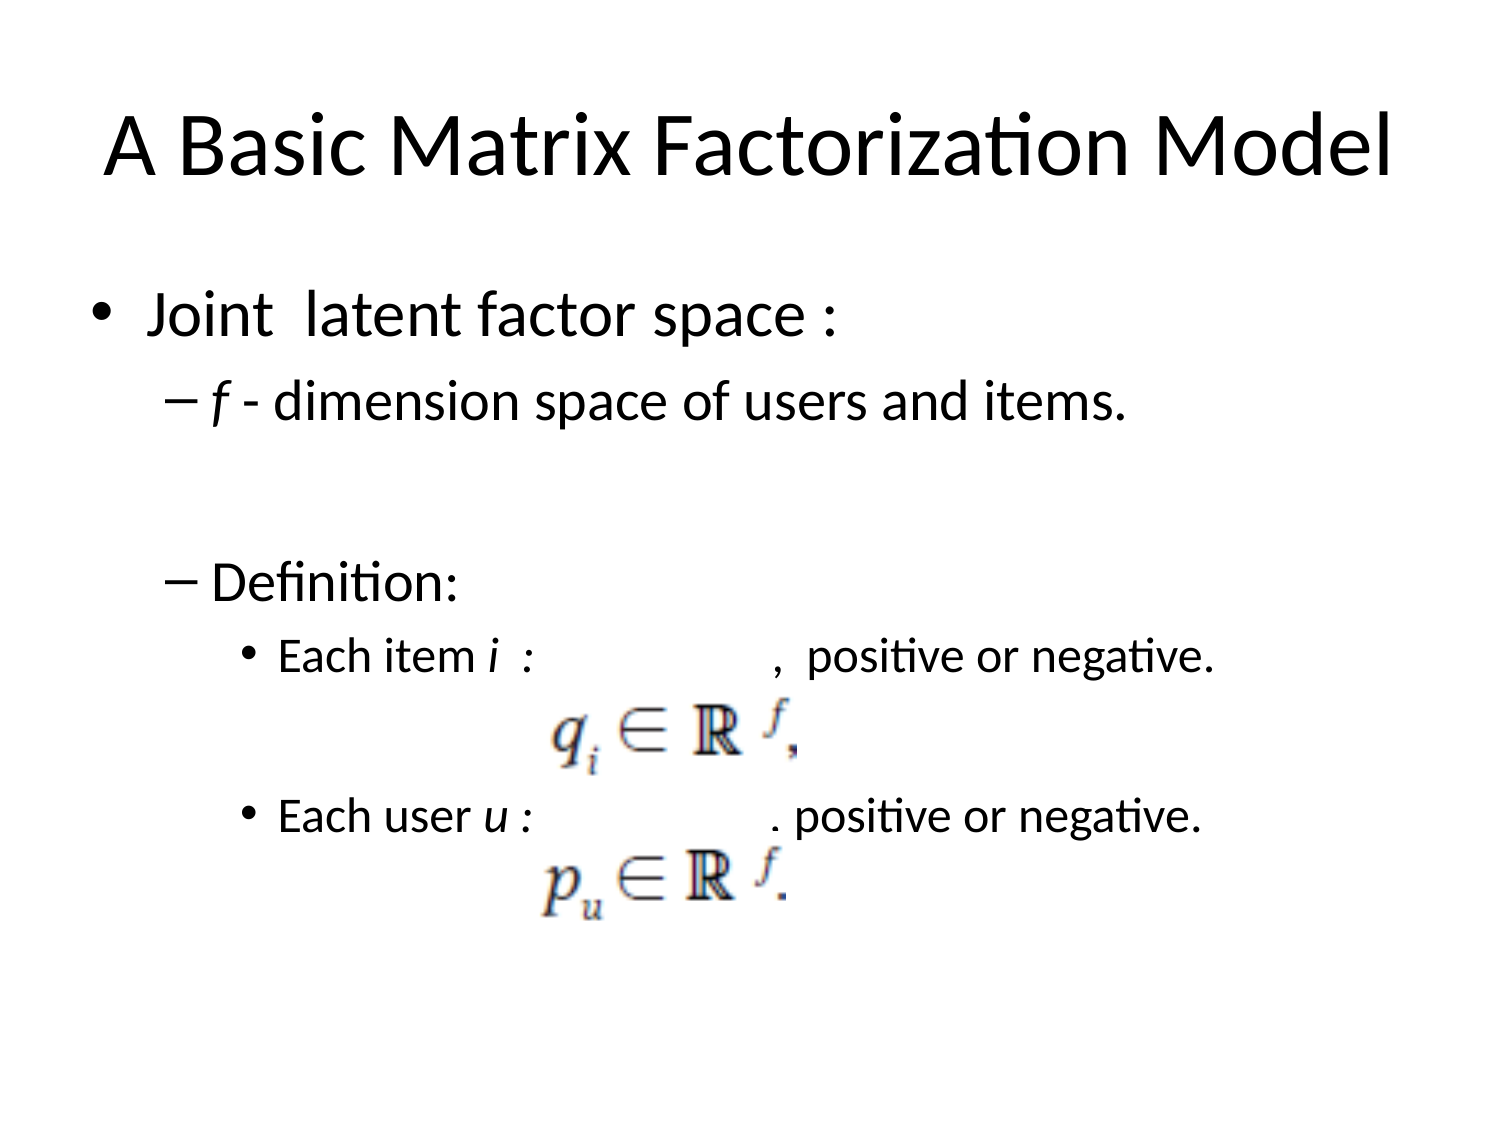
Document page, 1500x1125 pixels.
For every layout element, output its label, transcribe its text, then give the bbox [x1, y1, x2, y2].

list Joint latent factor space : f - dimension space of users and items. Definition: Each item i : , positive or negative. Each user u : , positive or negative. [75, 262, 1425, 1125]
picture [538, 679, 798, 796]
title A Basic Matrix Factorization Model [75, 45, 1425, 233]
picture [538, 831, 786, 931]
